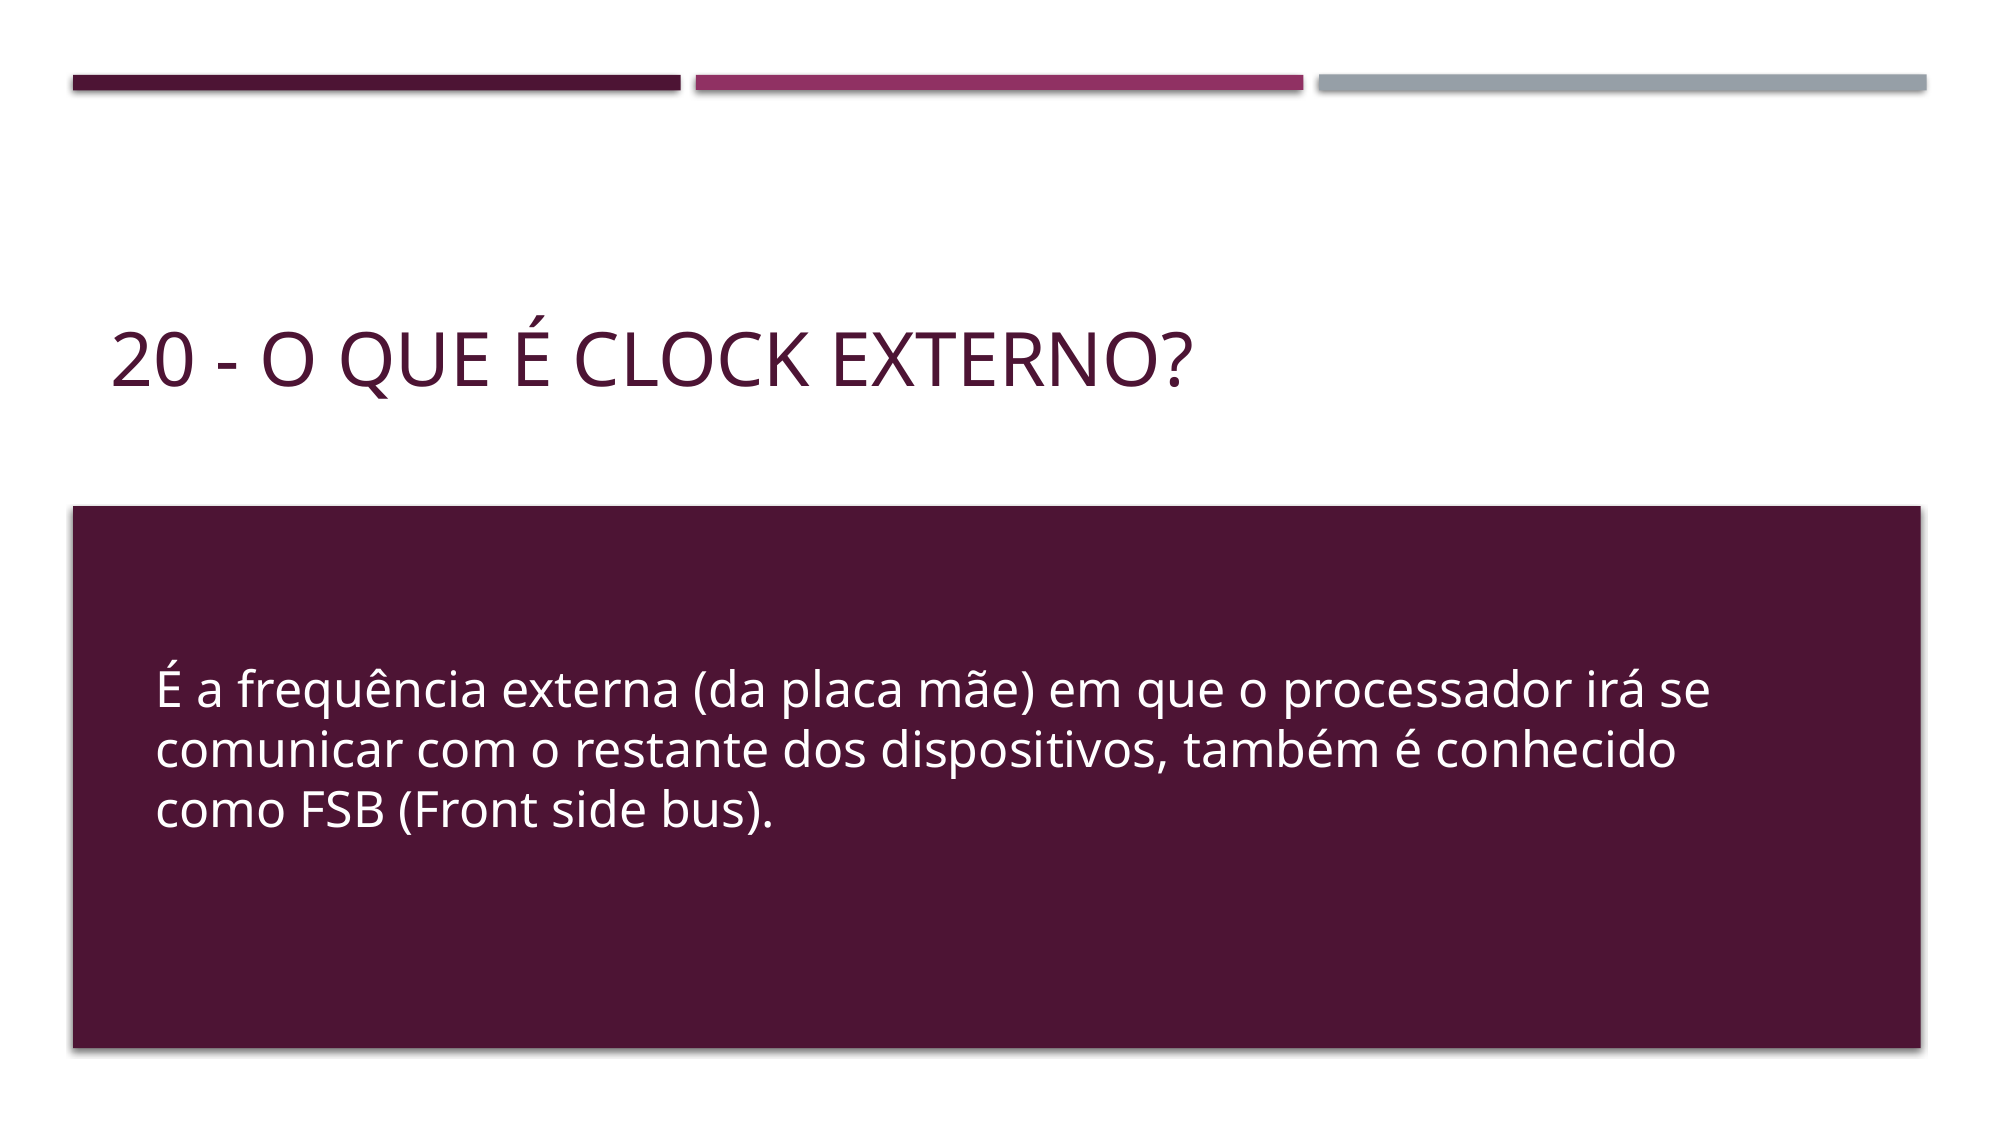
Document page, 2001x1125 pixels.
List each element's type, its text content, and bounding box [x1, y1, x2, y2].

text_box É a frequência externa (da placa mãe) em que o processador irá se comunicar com o restante dos dispositivos, também é conhecido como FSB (Front side bus). [140, 649, 1765, 845]
title 20 - O que é clock externo? [95, 167, 1899, 410]
